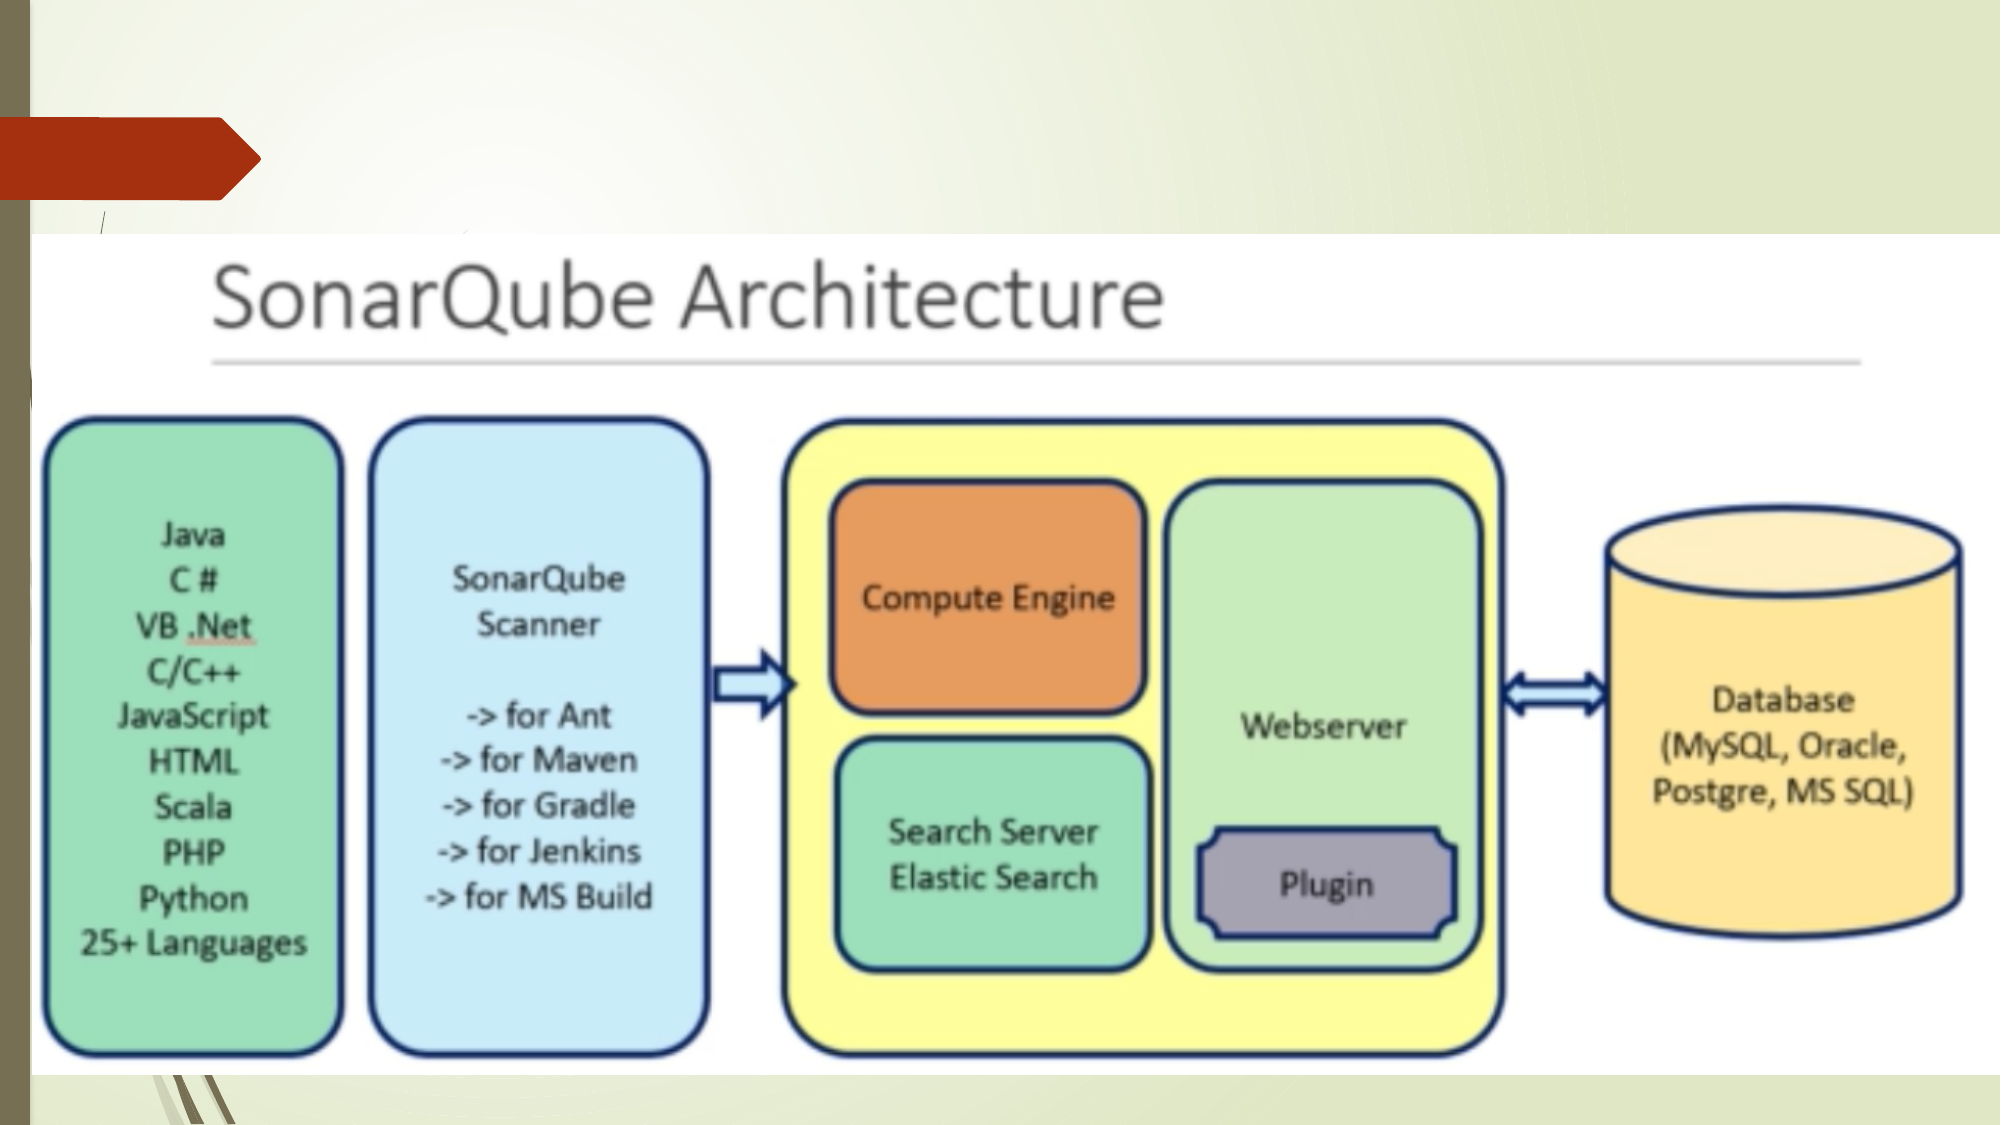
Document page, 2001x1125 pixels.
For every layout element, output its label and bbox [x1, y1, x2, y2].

picture [32, 234, 2000, 1076]
